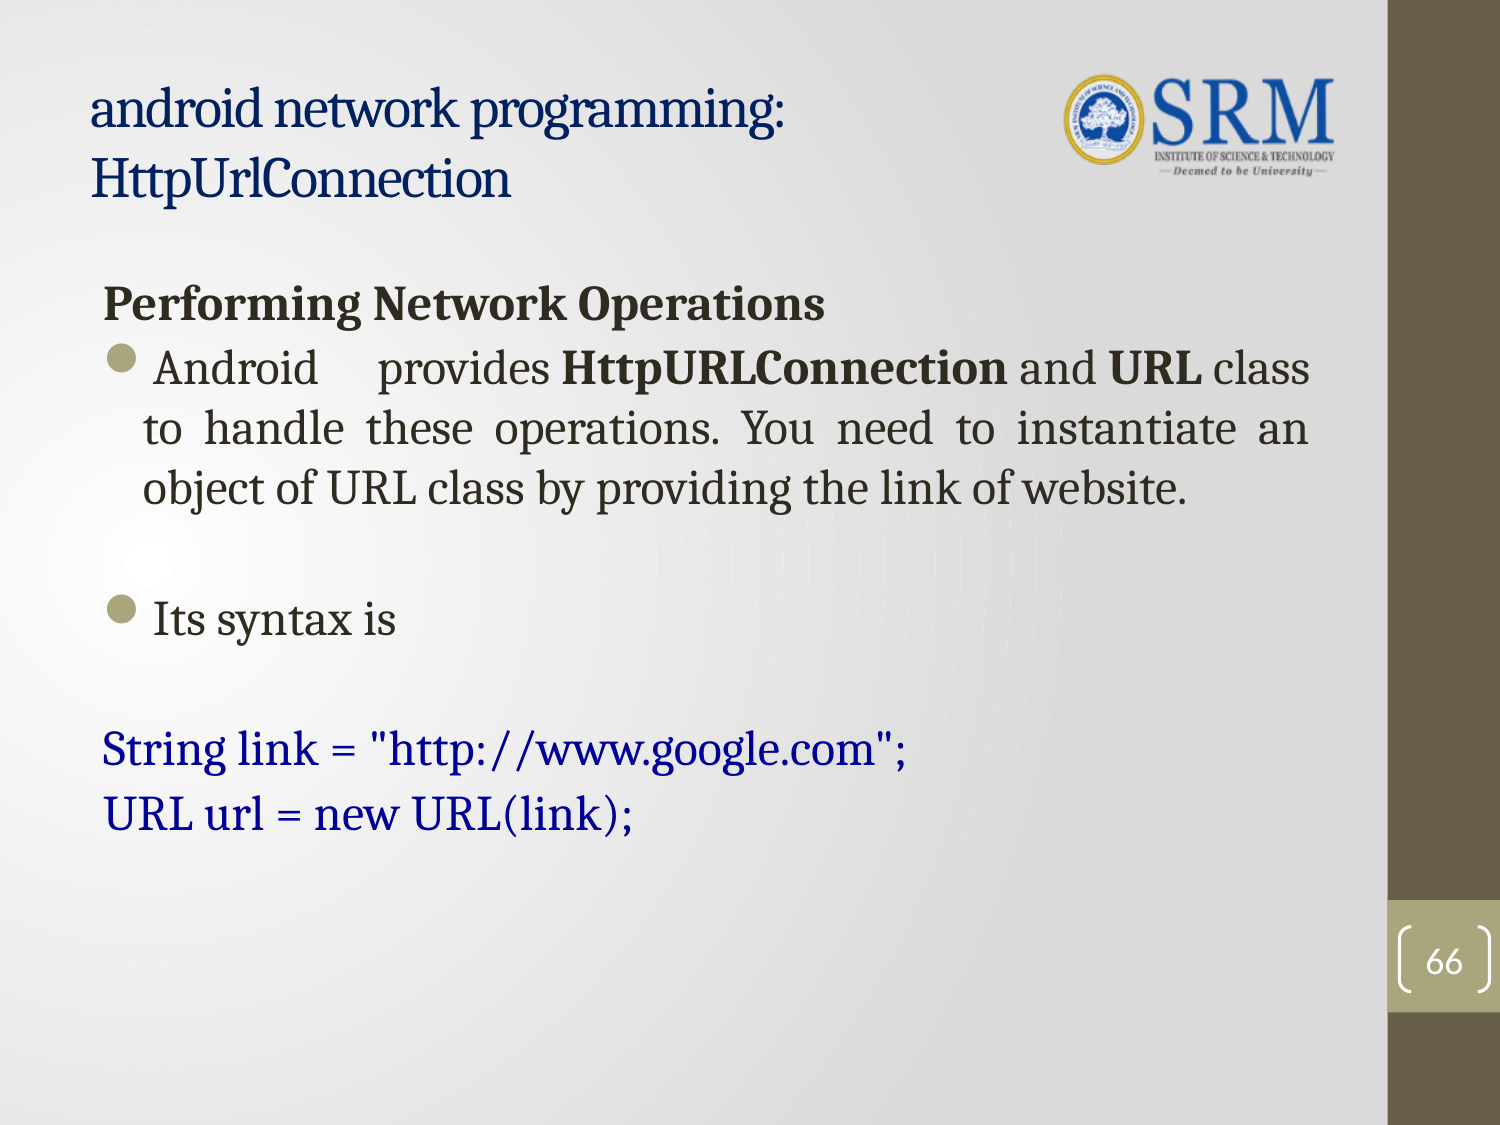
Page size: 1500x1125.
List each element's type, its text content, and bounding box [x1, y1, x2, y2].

slide_number 66 [1397, 925, 1492, 994]
title android network programming: HttpUrlConnection [75, 45, 1223, 233]
picture [1062, 37, 1338, 213]
list Performing Network Operations Android provides HttpURLConnection and URL class to handle these operations. You need to instantiate an object of URL class by providing the link of website. Its syntax is String link = "http://www.google.com"; URL url = new URL(link); [75, 262, 1325, 1050]
